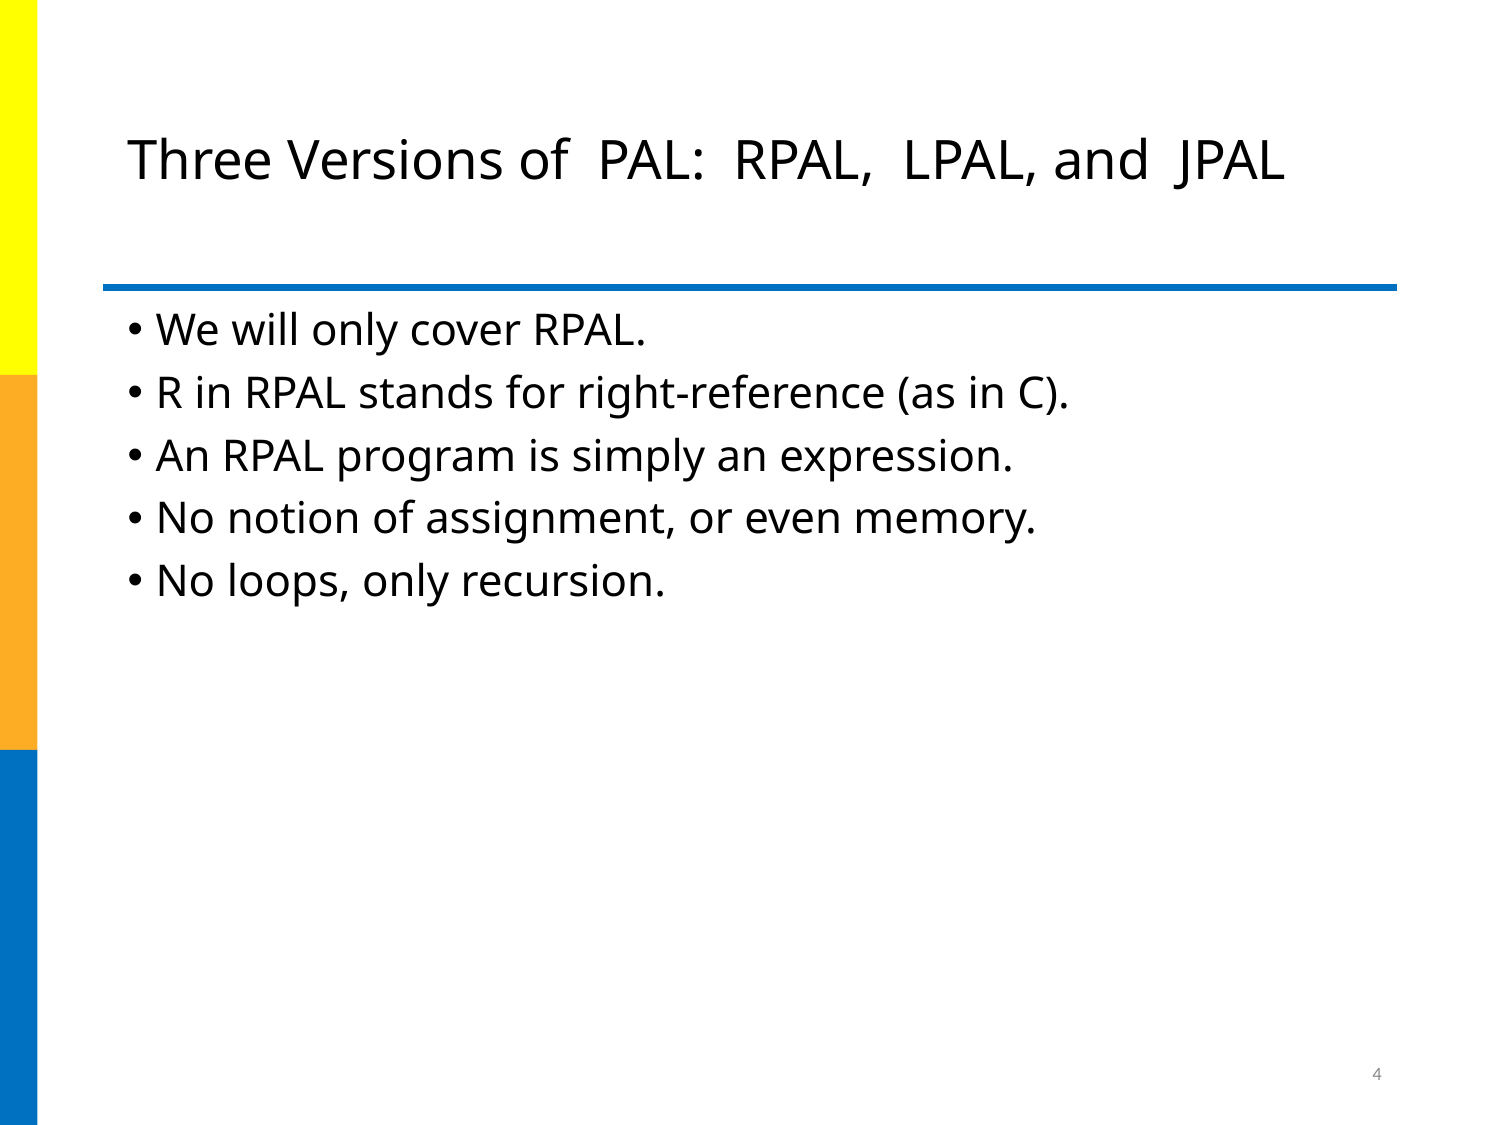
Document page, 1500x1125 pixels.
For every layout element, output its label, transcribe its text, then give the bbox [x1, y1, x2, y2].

slide_number 4 [1059, 1042, 1397, 1103]
title Three Versions of PAL: RPAL, LPAL, and JPAL [112, 99, 1388, 225]
list We will only cover RPAL. R in RPAL stands for right-reference (as in C). An RPAL program is simply an expression. No notion of assignment, or even memory. No loops, only recursion. [112, 299, 1200, 838]
